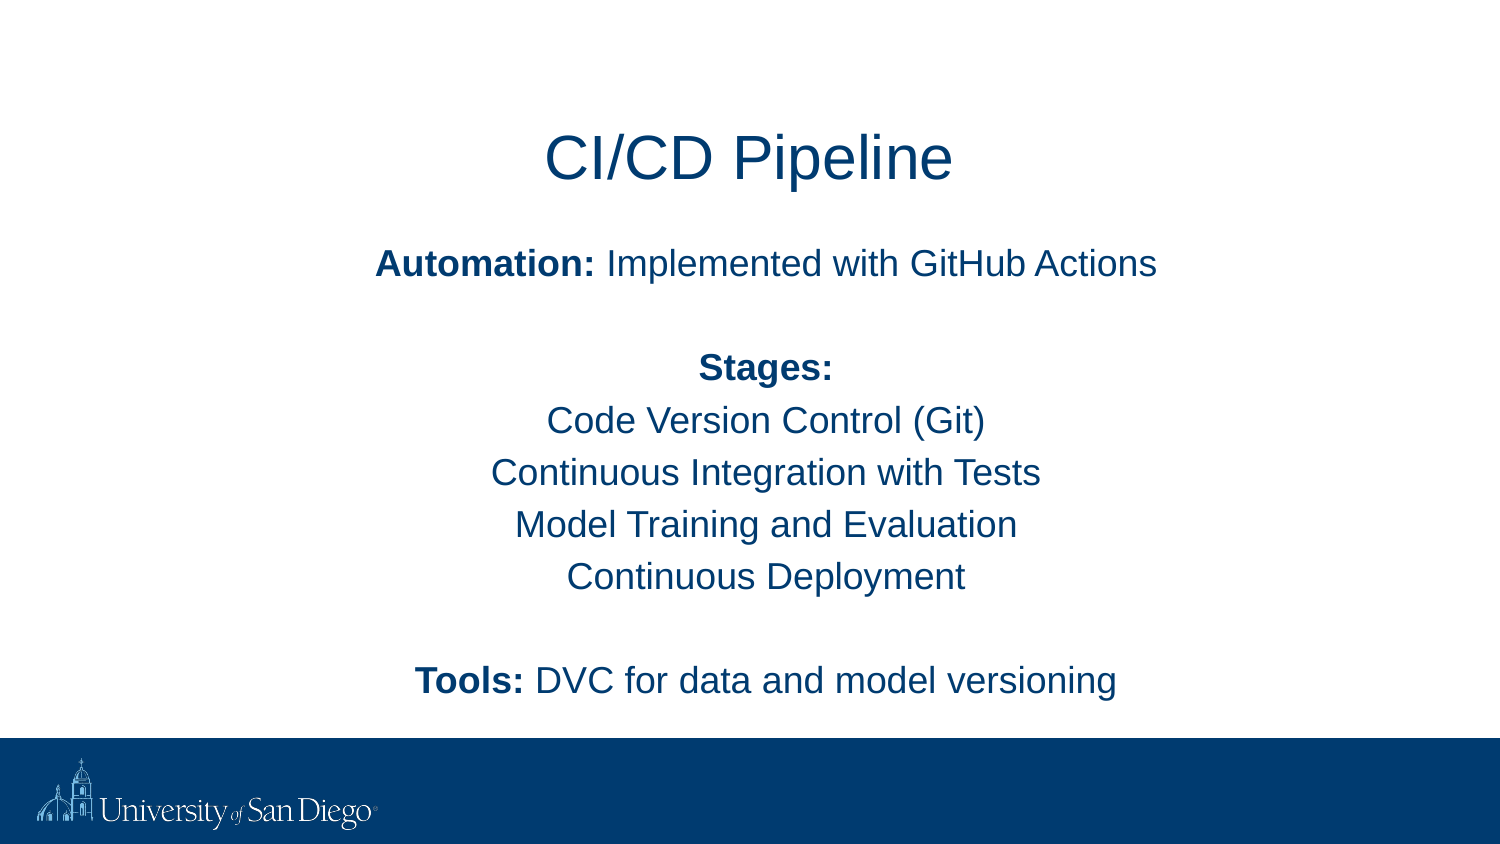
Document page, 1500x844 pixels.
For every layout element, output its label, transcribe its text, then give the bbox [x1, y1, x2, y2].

picture [37, 758, 378, 830]
text_box Automation: Implemented with GitHub Actions Stages: Code Version Control (Git) Continuous Integration with Tests Model Training and Evaluation Continuous Deployment Tools: DVC for data and model versioning [42, 231, 1458, 715]
title CI/CD Pipeline [112, 84, 1388, 225]
